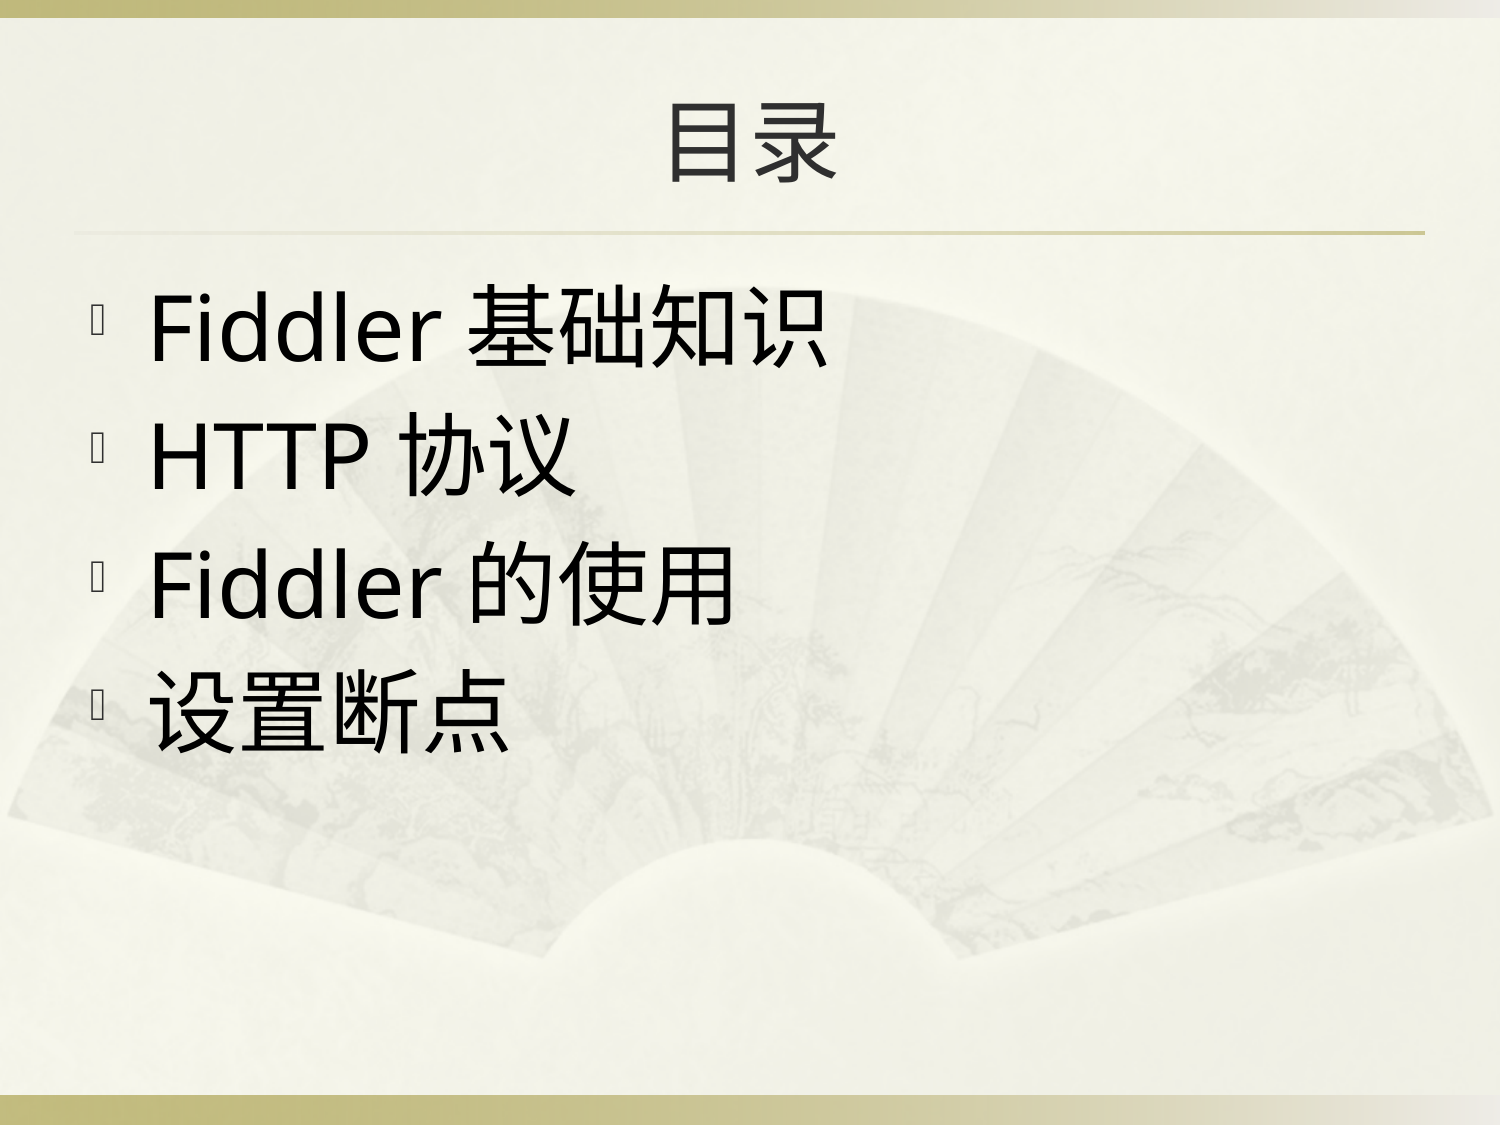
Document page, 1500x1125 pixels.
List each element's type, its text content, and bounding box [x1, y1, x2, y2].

title 目录 [75, 45, 1425, 233]
list Fiddler基础知识 HTTP协议 Fiddler的使用 设置断点 [75, 262, 1425, 1032]
